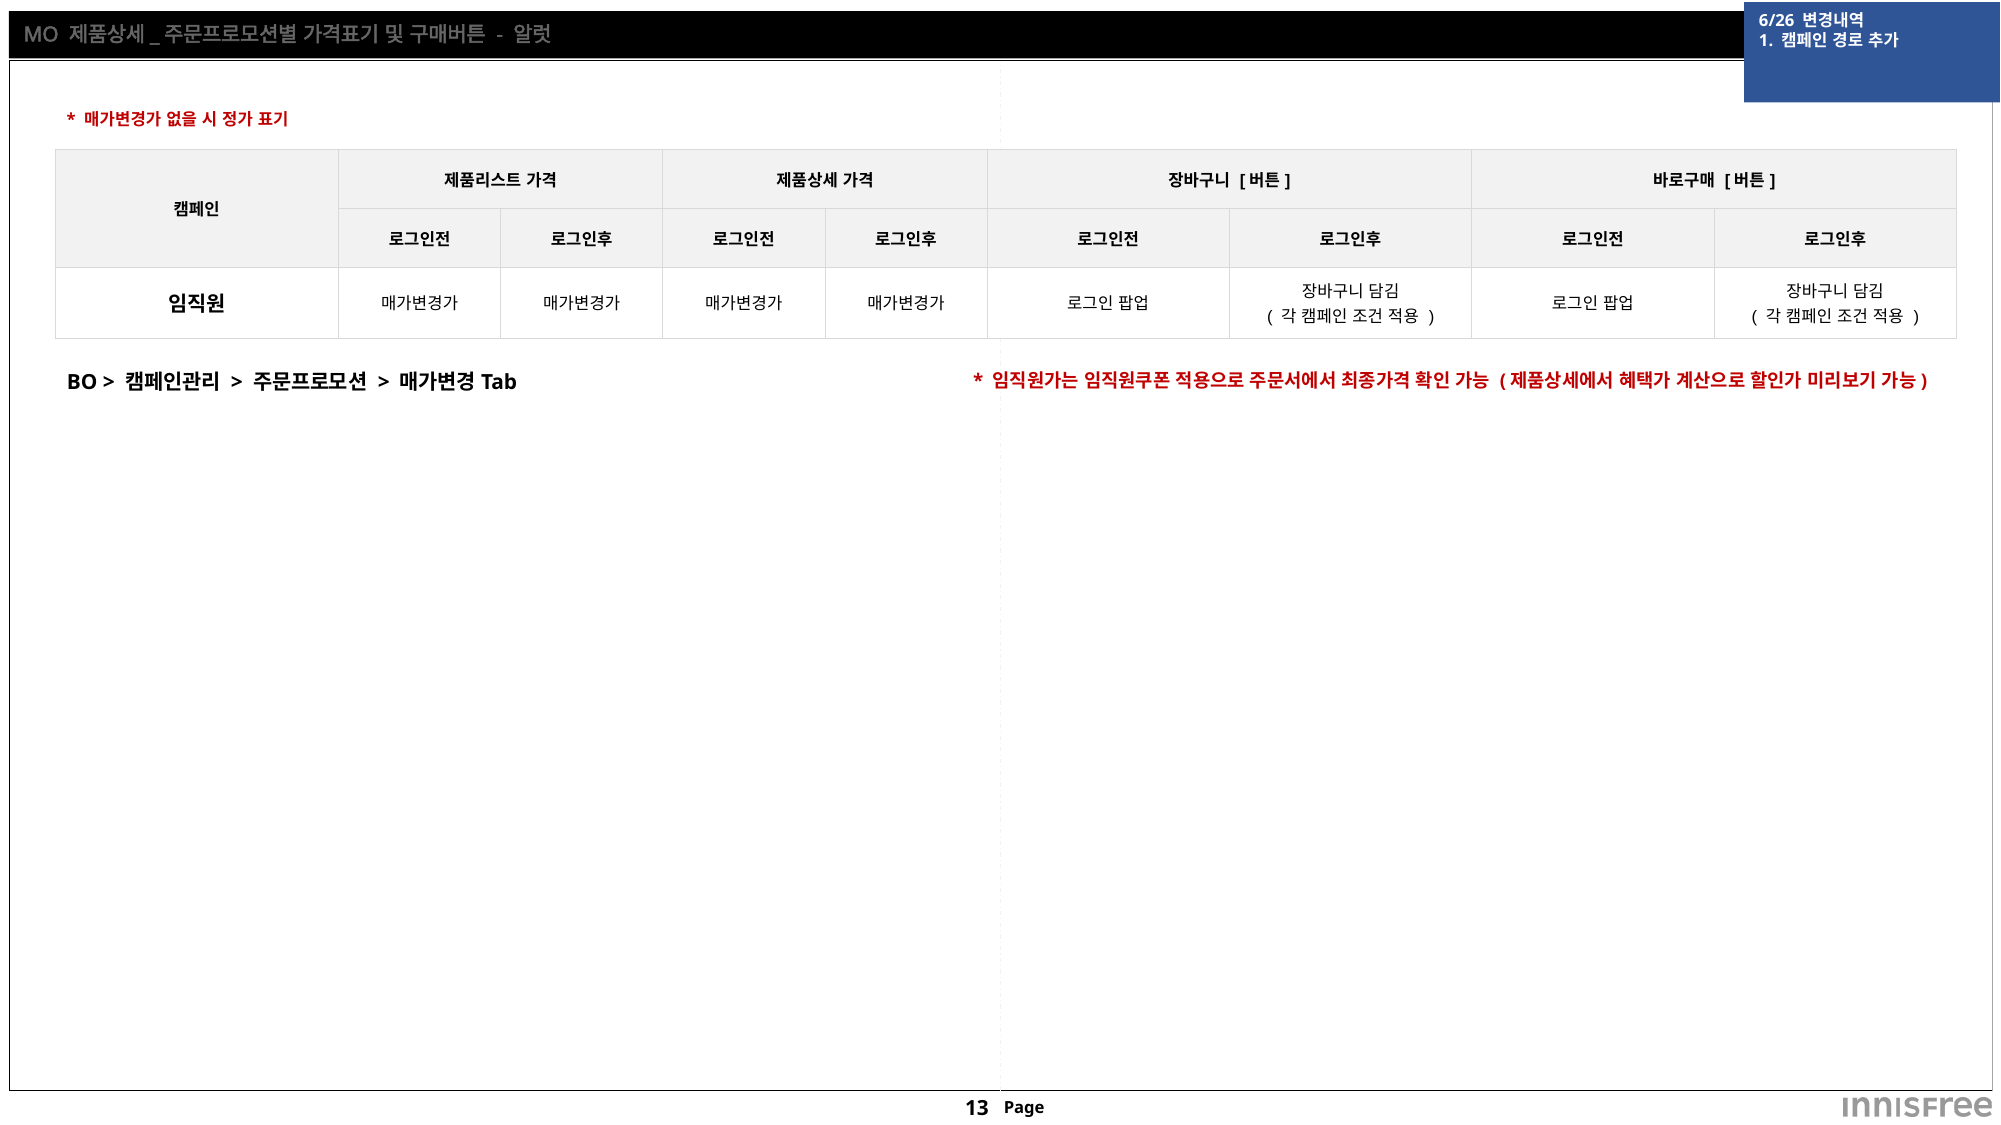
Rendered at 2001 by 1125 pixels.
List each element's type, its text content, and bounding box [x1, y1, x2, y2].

title MO 제품상세_주문프로모션별 가격표기 및 구매버튼 - 알럿 [8, 11, 1743, 59]
table_cell 장바구니 담김 ( 각 캠페인 조건 적용 ) [1230, 268, 1471, 338]
picture [1843, 1097, 1992, 1117]
text_box 6/26 변경내역 1. 캠페인 경로 추가 [1743, 1, 2000, 103]
table_cell 로그인후 [501, 209, 662, 267]
table_cell 매가변경가 [339, 268, 500, 338]
text_box * 매가변경가 없을 시 정가 표기 [51, 101, 305, 137]
table_cell 로그인후 [826, 209, 987, 267]
table_header 바로구매 [버튼] [1472, 150, 1956, 208]
table_cell 임직원 [56, 268, 338, 338]
table_cell 로그인 팝업 [988, 268, 1229, 338]
table_header 캠페인 [56, 150, 338, 267]
table_cell 장바구니 담김 ( 각 캠페인 조건 적용 ) [1715, 268, 1956, 338]
text_box BO > 캠페인관리 > 주문프로모션 > 매가변경Tab [52, 361, 532, 402]
table_cell 로그인전 [988, 209, 1229, 267]
table_cell 로그인전 [339, 209, 500, 267]
table_header 제품상세 가격 [663, 150, 987, 208]
table_cell 로그인후 [1230, 209, 1471, 267]
table_cell 로그인 팝업 [1472, 268, 1714, 338]
table_cell 매가변경가 [663, 268, 825, 338]
table_header 제품리스트 가격 [339, 150, 662, 208]
table_cell 로그인후 [1715, 209, 1956, 267]
text_box * 임직원가는 임직원쿠폰 적용으로 주문서에서 최종가격 확인 가능 (제품상세에서 혜택가 계산으로 할인가 미리보기 가능) [958, 361, 1942, 399]
table_cell 매가변경가 [501, 268, 662, 338]
table_header 장바구니 [버튼] [988, 150, 1471, 208]
table_cell 로그인전 [663, 209, 825, 267]
table_cell 로그인전 [1472, 209, 1714, 267]
table_cell 매가변경가 [826, 268, 987, 338]
